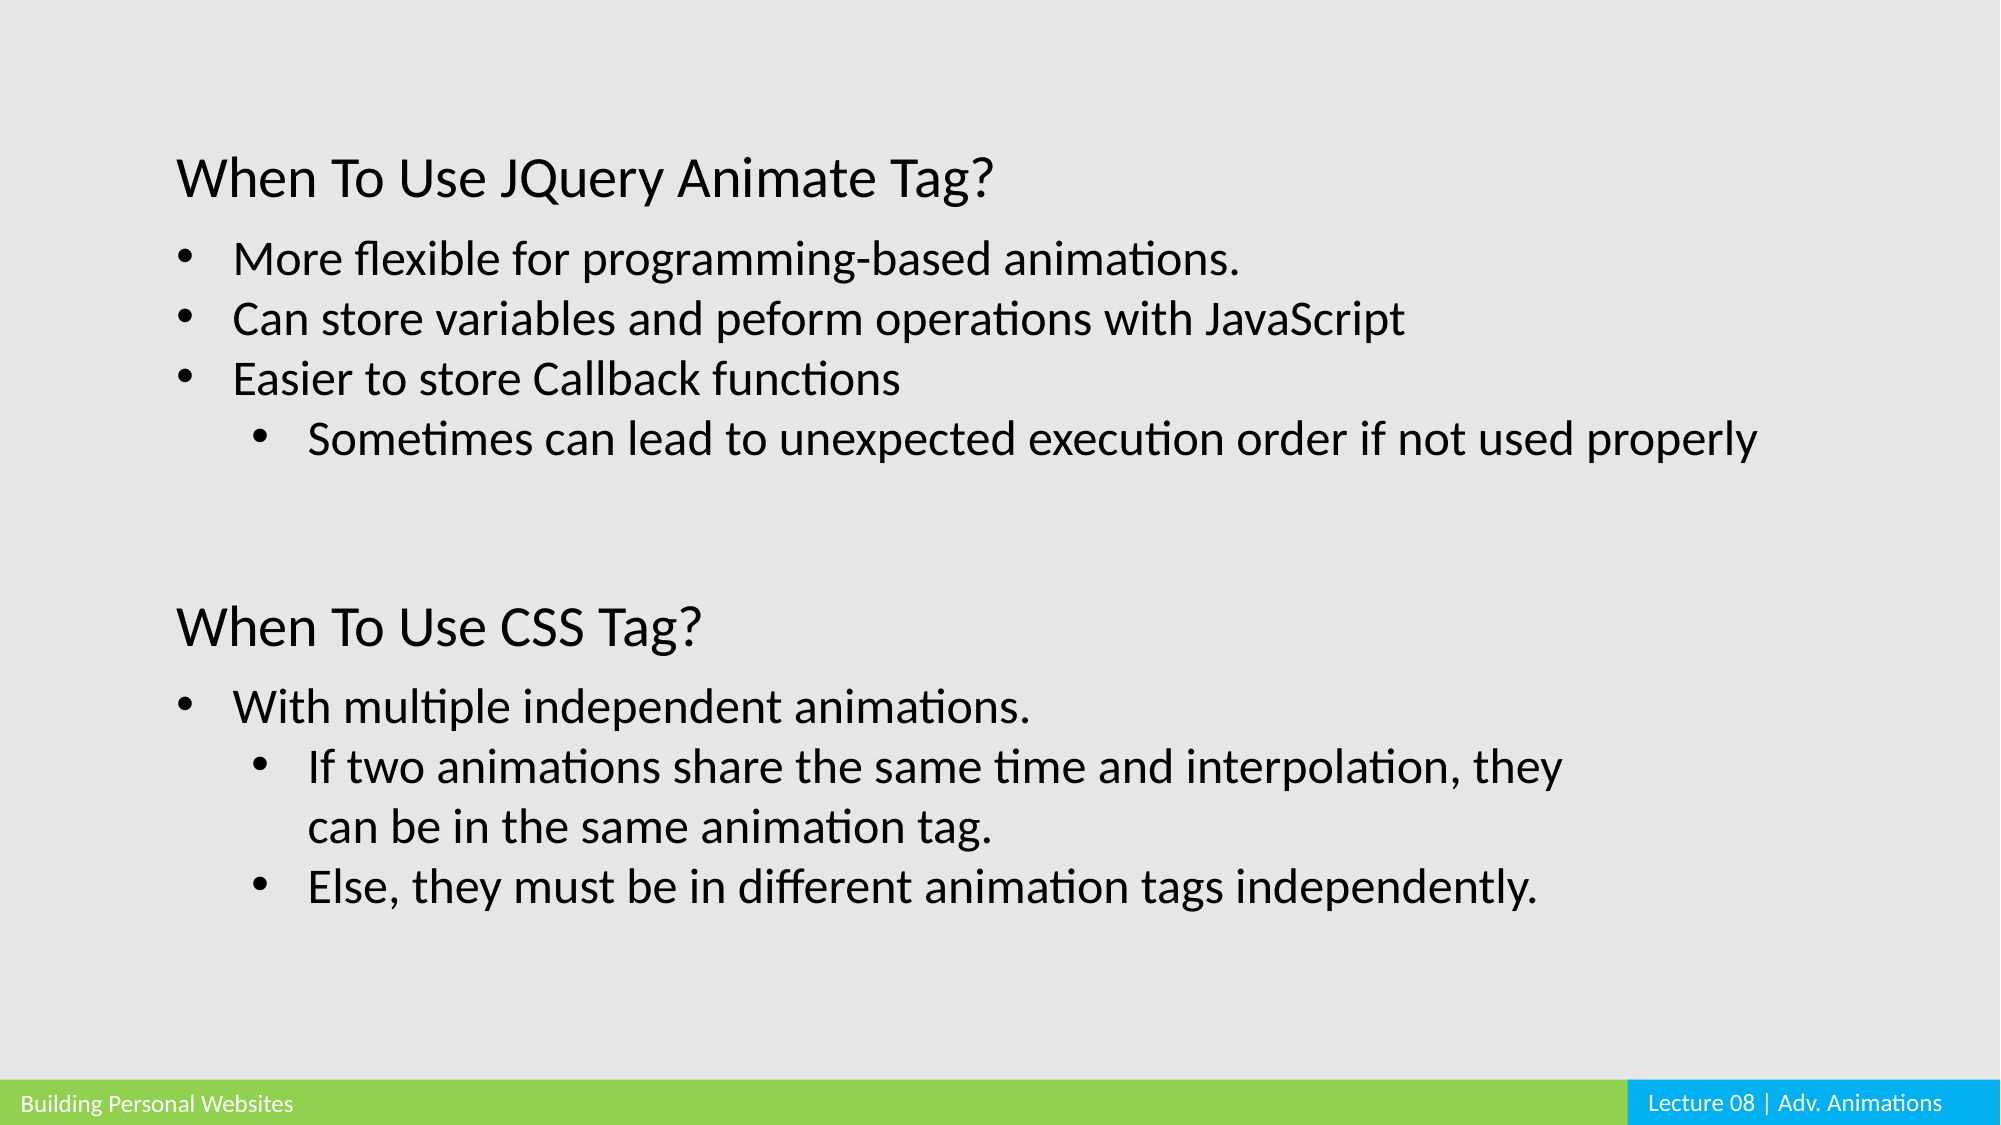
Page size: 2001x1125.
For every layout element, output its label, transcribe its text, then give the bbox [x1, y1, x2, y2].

text_box [0, 1079, 5, 1125]
text_box [1627, 1079, 2000, 1125]
text_box With multiple independent animations. If two animations share the same time and interpolation, they can be in the same animation tag. Else, they must be in different animation tags independently. [161, 666, 1606, 921]
text_box Lecture 08 | Adv. Animations [1633, 1079, 2000, 1124]
text_box More flexible for programming-based animations. Can store variables and peform operations with JavaScript Easier to store Callback functions Sometimes can lead to unexpected execution order if not used properly [161, 217, 1839, 473]
text_box [446, 1079, 1627, 1125]
text_box When To Use JQuery Animate Tag? [161, 132, 1322, 217]
text_box Building Personal Websites [5, 1079, 446, 1125]
text_box When To Use CSS Tag? [161, 580, 1322, 666]
